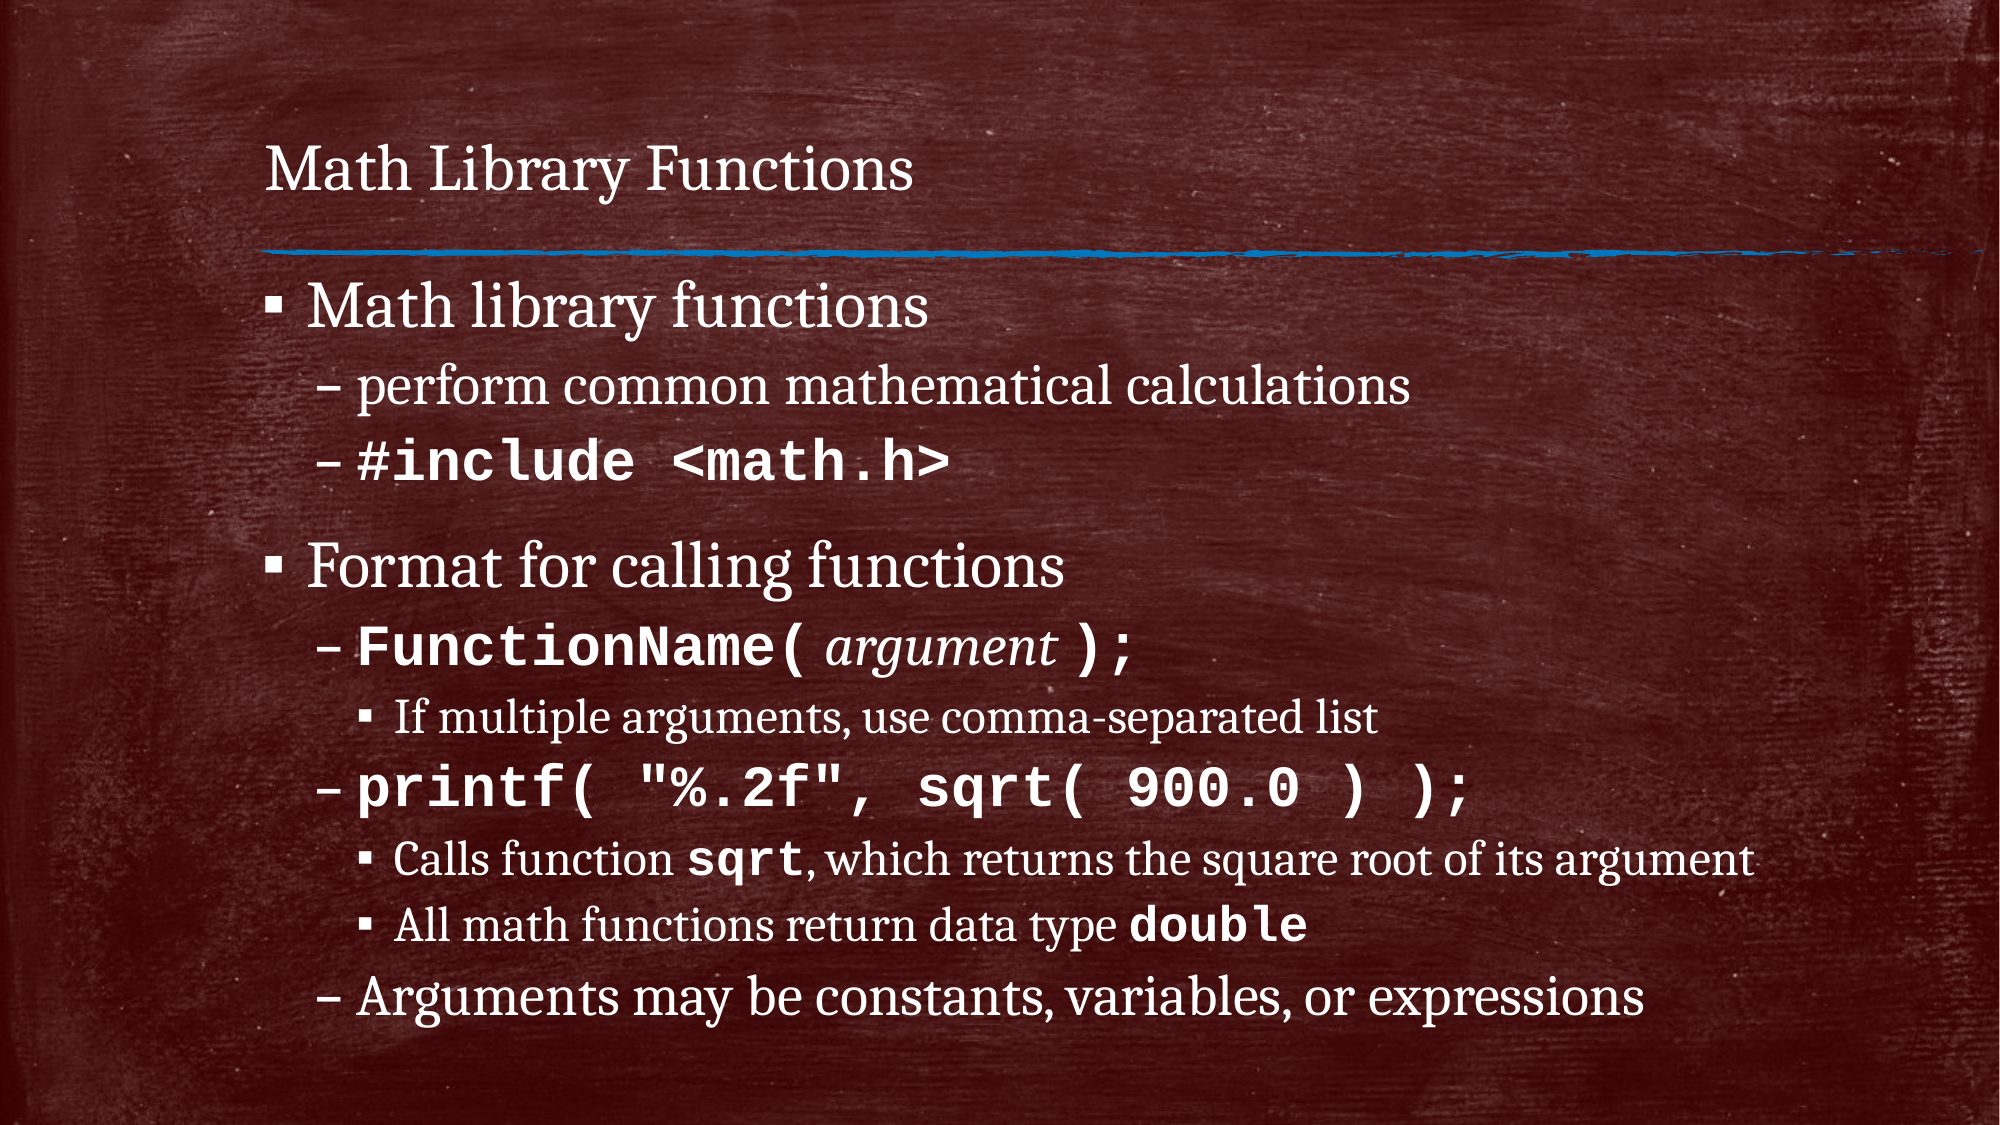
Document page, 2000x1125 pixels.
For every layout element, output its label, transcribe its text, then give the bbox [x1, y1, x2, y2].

list Math library functions perform common mathematical calculations #include <math.h> Format for calling functions FunctionName( argument ); If multiple arguments, use comma-separated list printf( "%.2f", sqrt( 900.0 ) ); Calls function sqrt, which returns the square root of its argument All math functions return data type double Arguments may be constants, variables, or expressions [246, 262, 1897, 1075]
title Math Library Functions [249, 45, 1750, 213]
